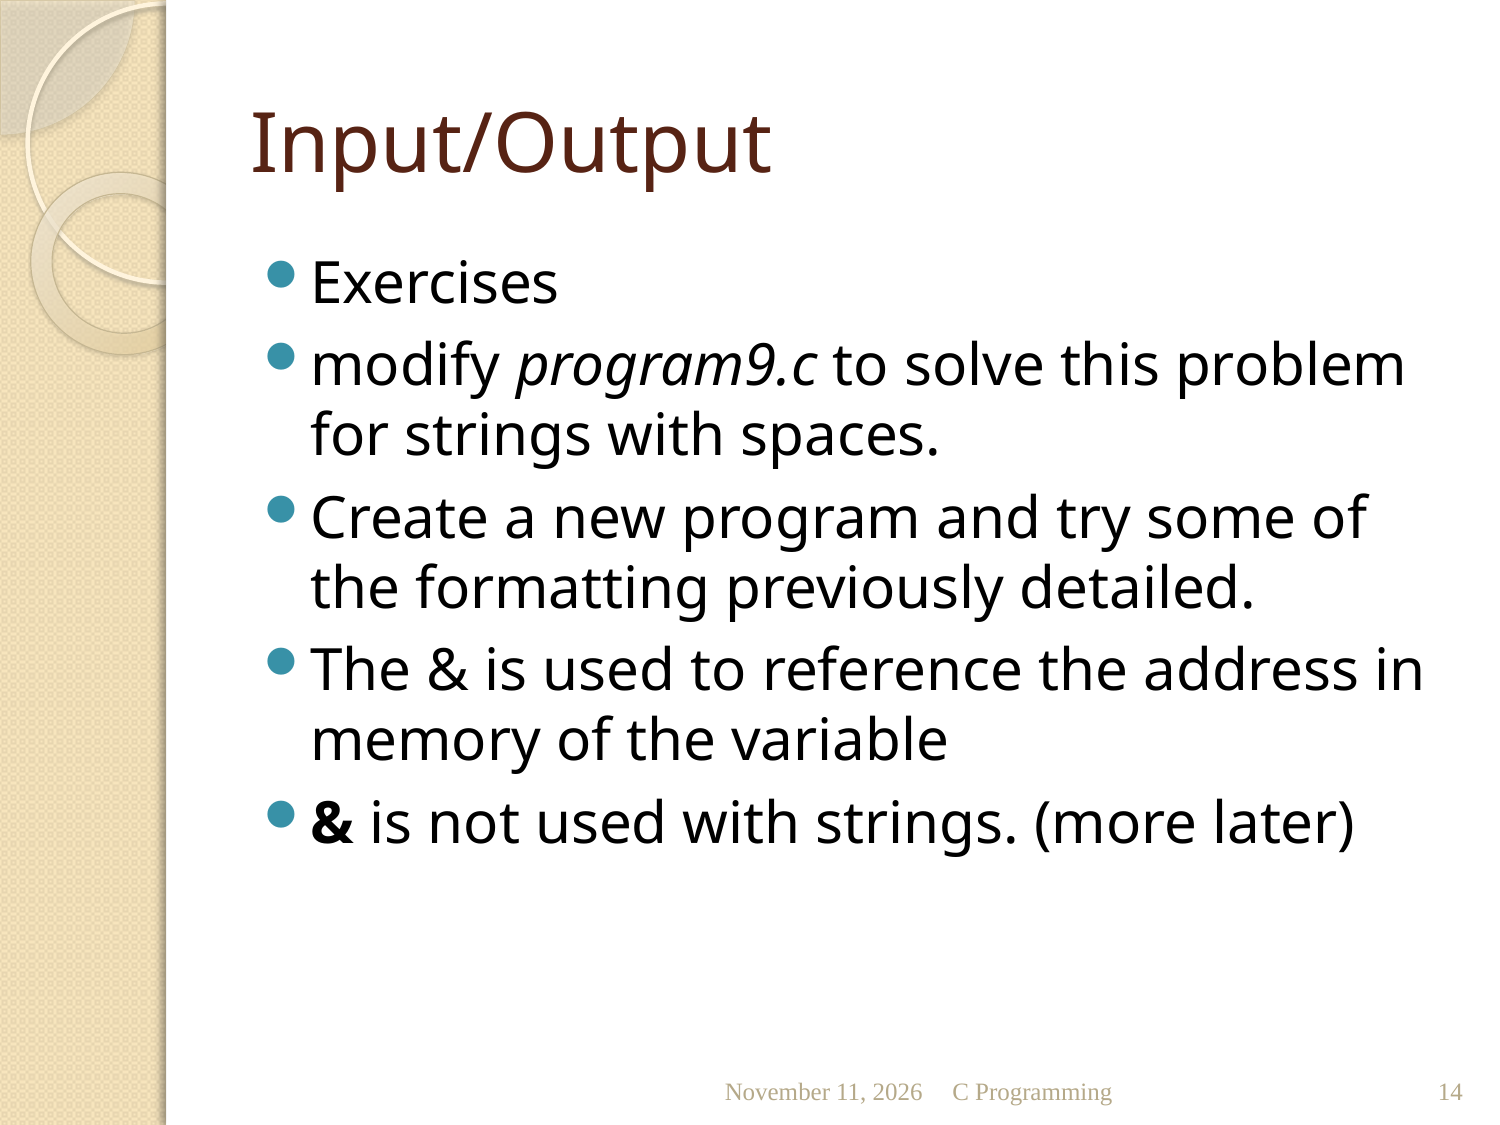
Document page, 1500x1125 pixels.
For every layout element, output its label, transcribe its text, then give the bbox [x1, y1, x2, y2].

list Exercises modify program9.c to solve this problem for strings with spaces. Create a new program and try some of the formatting previously detailed. The & is used to reference the address in memory of the variable & is not used with strings. (more later) [235, 237, 1466, 1025]
footer C Programming [937, 1034, 1413, 1113]
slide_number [587, 1034, 937, 1113]
slide_number 14 [1413, 1034, 1488, 1113]
title Input/Output [235, 45, 1466, 233]
